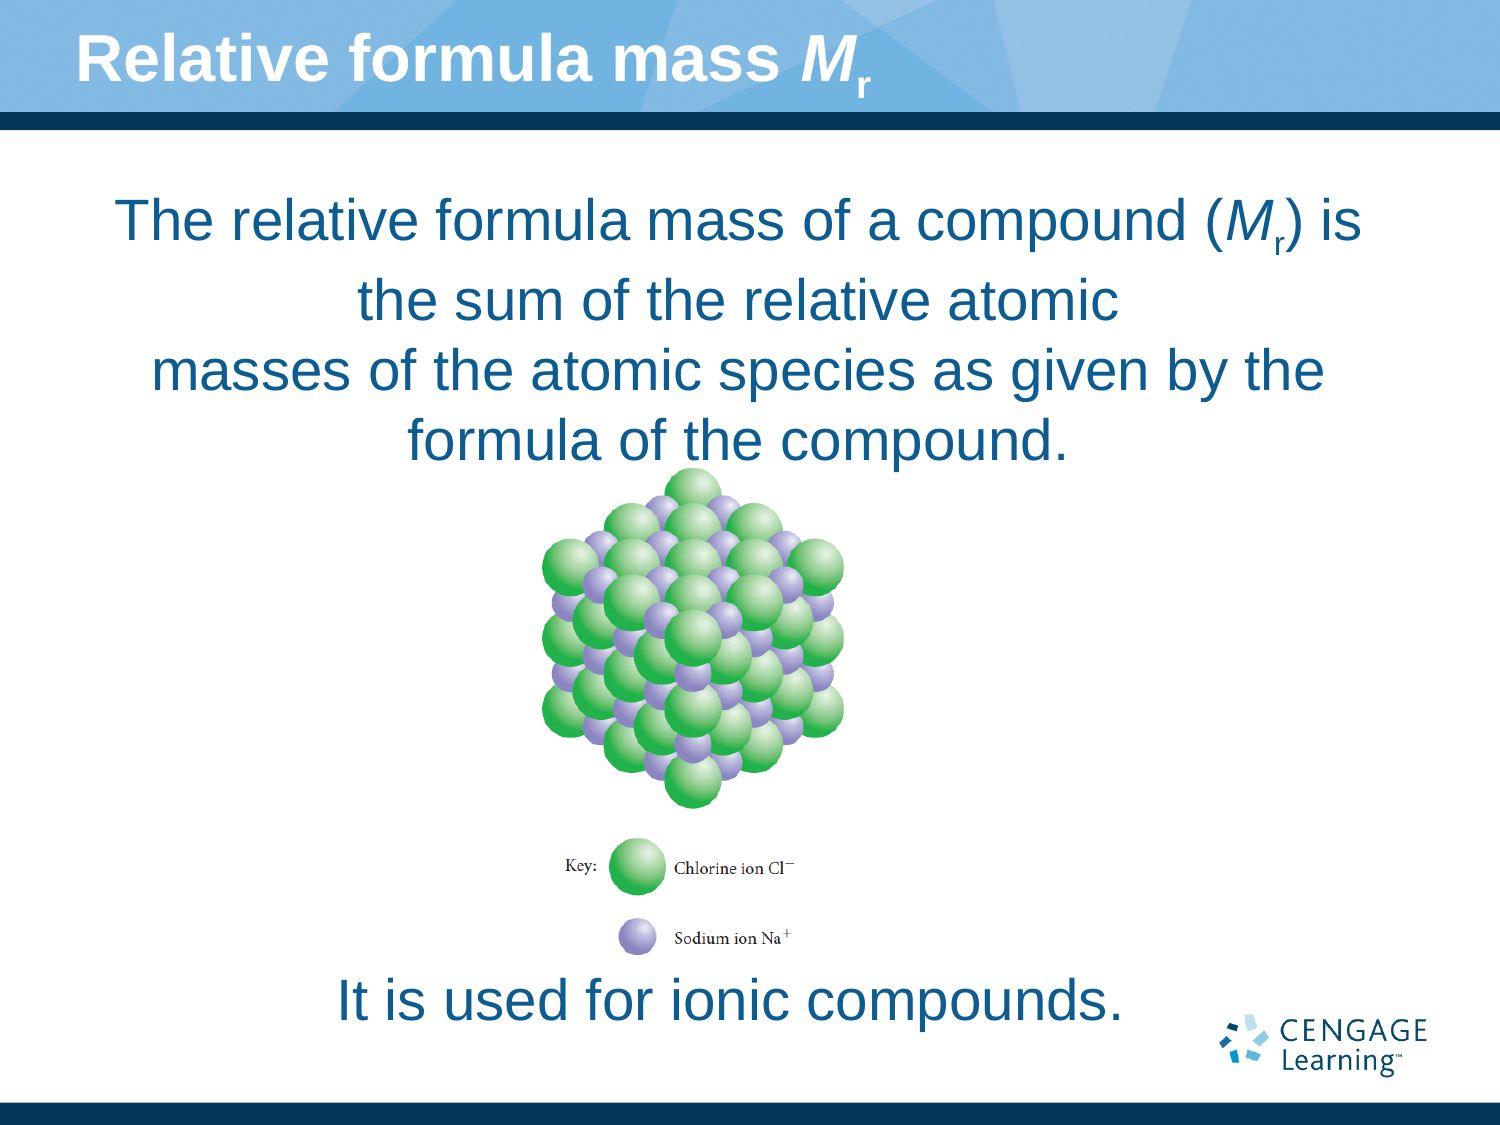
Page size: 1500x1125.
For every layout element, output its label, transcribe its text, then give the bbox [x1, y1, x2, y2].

text_box The relative formula mass of a compound (Mr) is the sum of the relative atomic masses of the atomic species as given by the formula of the compound. It is used for ionic compounds. [74, 174, 1404, 1040]
picture [1195, 990, 1450, 1101]
title Relative formula mass Mr [75, 24, 1425, 138]
picture [0, 0, 1500, 112]
picture [524, 462, 851, 960]
